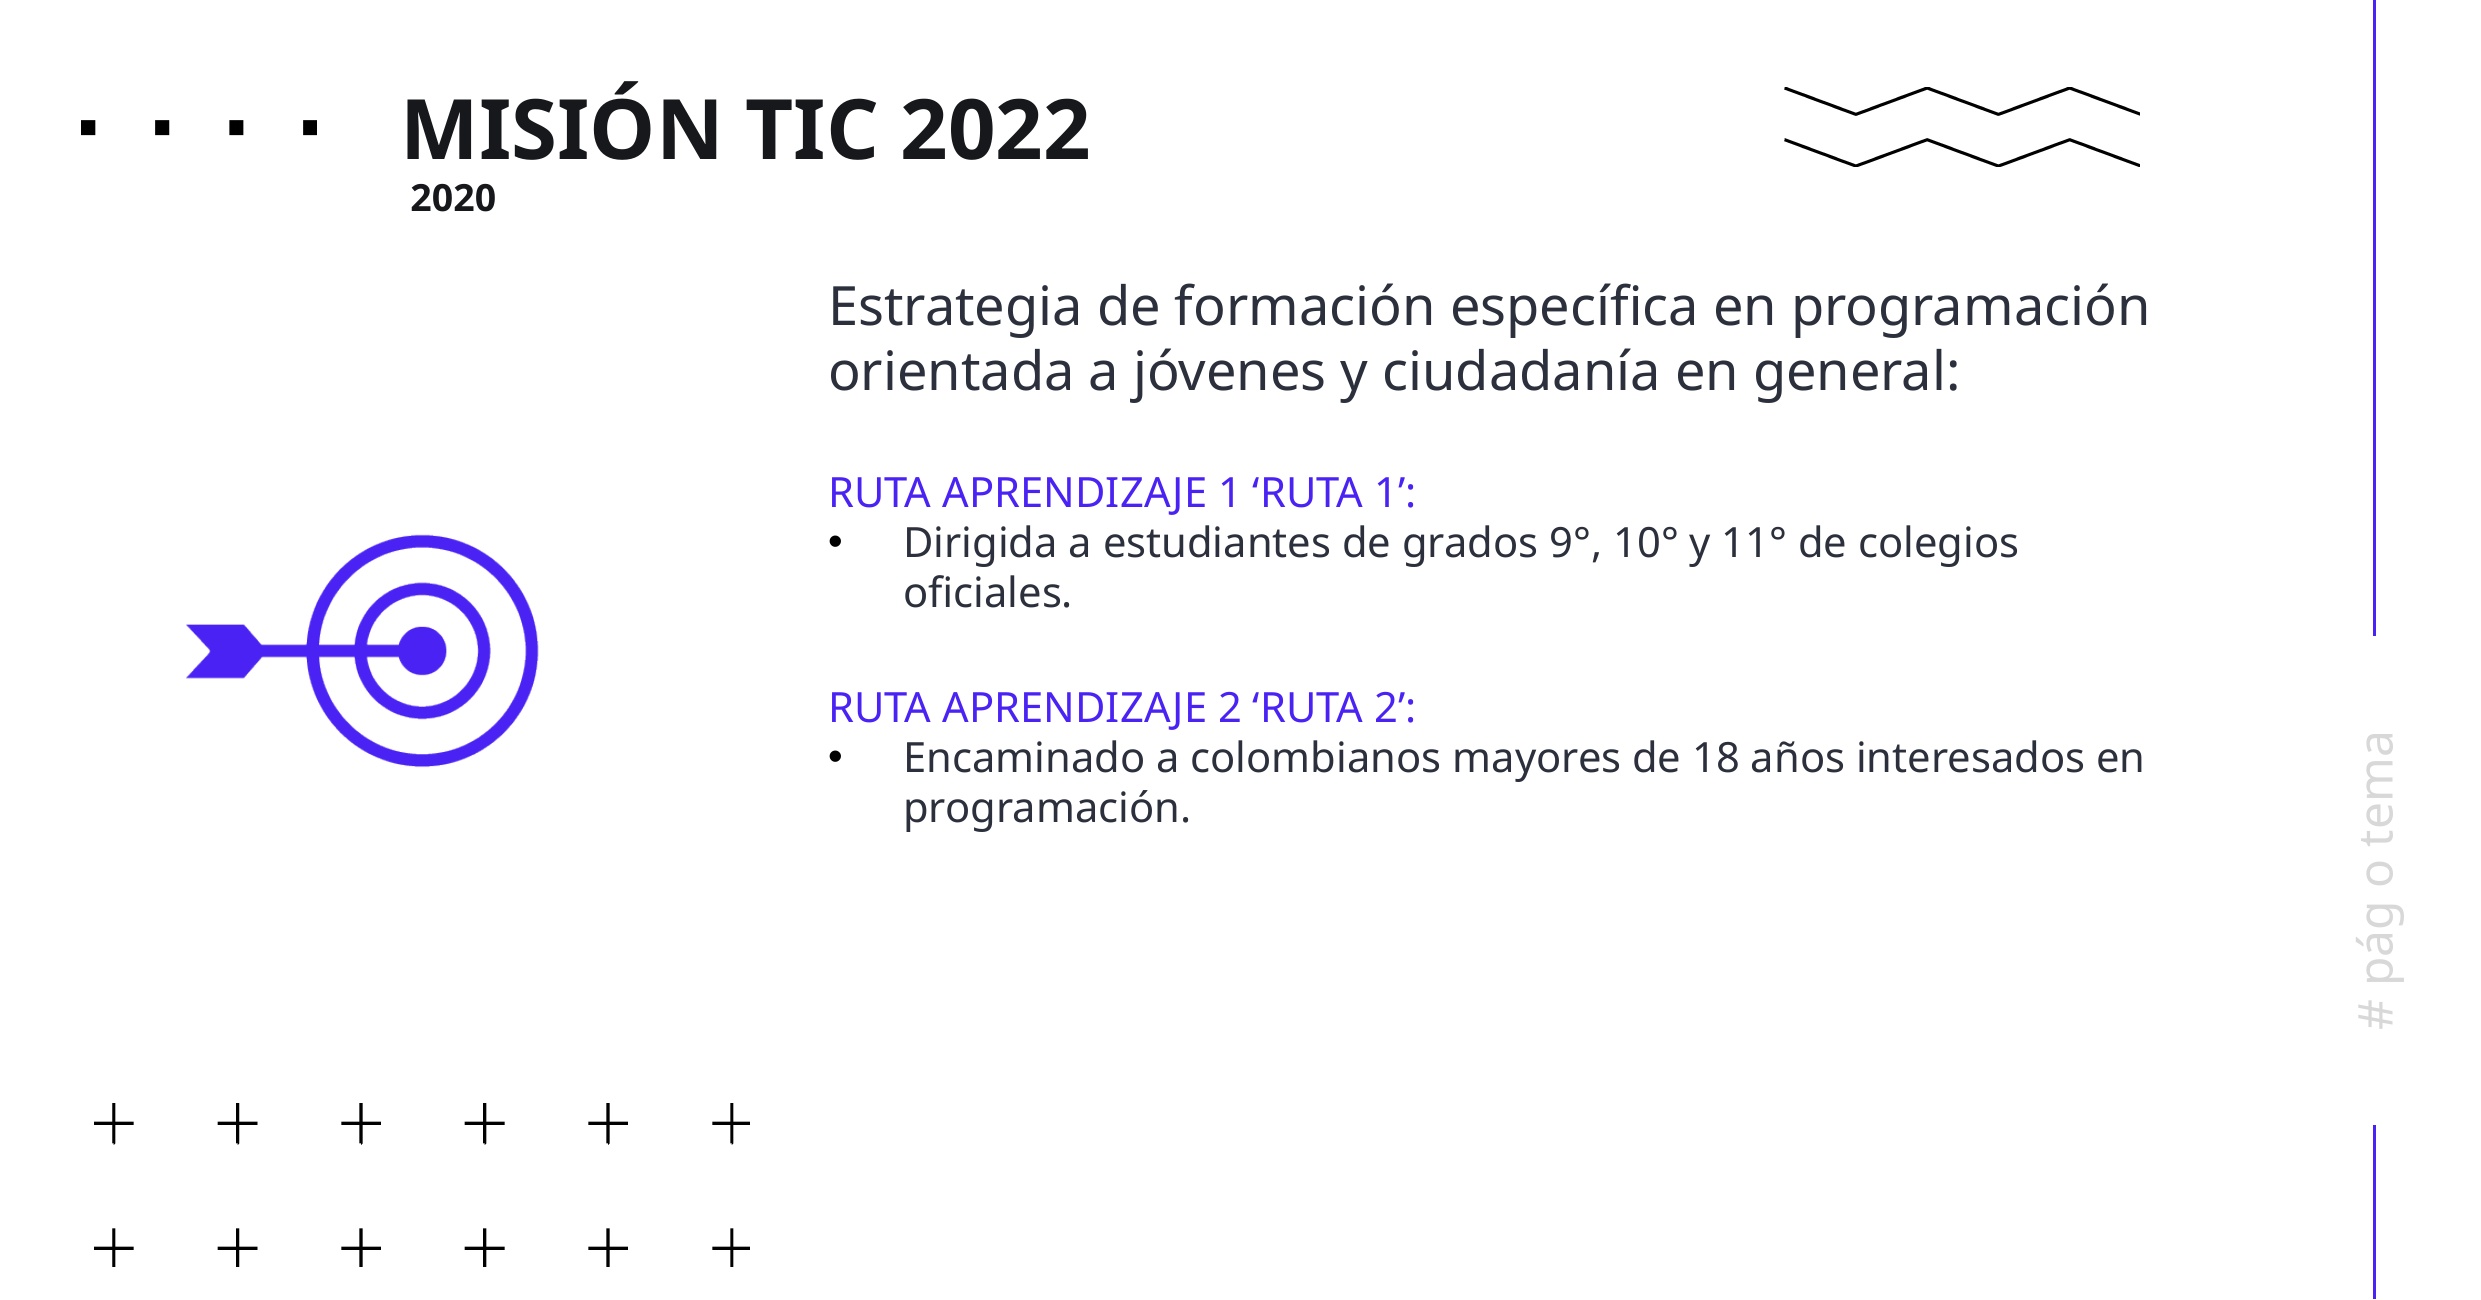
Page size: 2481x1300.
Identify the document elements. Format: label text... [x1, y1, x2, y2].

text_box Estrategia de formación específica en programación orientada a jóvenes y ciudadanía en general: RUTA APRENDIZAJE 1 ‘RUTA 1’: Dirigida a estudiantes de grados 9°, 10° y 11° de colegios oficiales. RUTA APRENDIZAJE 2 ‘RUTA 2’: Encaminado a colombianos mayores de 18 años interesados en programación. [803, 247, 2178, 1124]
picture [1784, 86, 2140, 167]
text_box 2020 [395, 166, 538, 227]
picture [94, 1103, 751, 1267]
text_box # pág o tema [2320, 633, 2429, 1128]
text_box MISIÓN TIC 2022 [376, 67, 1889, 186]
picture [81, 116, 317, 138]
picture [134, 426, 583, 875]
